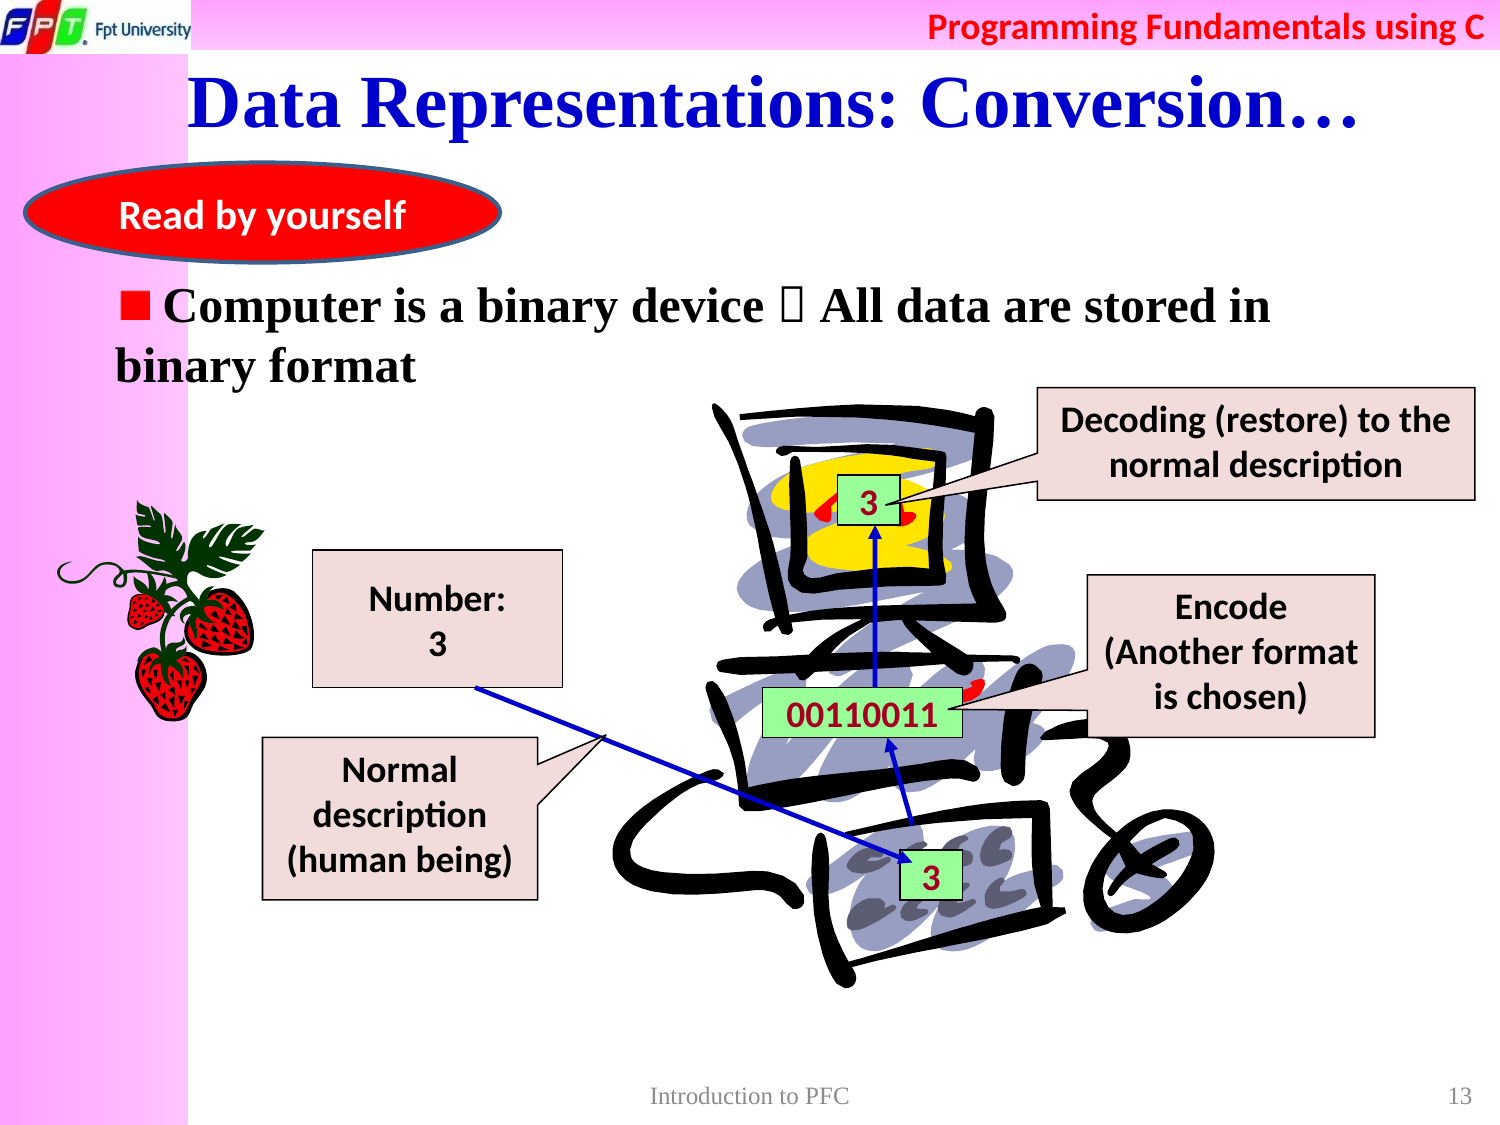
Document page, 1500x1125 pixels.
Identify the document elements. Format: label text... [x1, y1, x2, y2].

picture [612, 399, 1220, 994]
text_box Read by yourself [22, 160, 503, 265]
slide_number 13 [1137, 1074, 1488, 1116]
text_box Normal description (human being) [262, 734, 607, 900]
title Data Representations: Conversion… [125, 45, 1425, 150]
picture [114, 284, 150, 320]
text_box Number: 3 [312, 549, 563, 688]
text_box Computer is a binary device  All data are stored in binary format [99, 265, 1400, 400]
text_box Encode (Another format is chosen) [1225, 574, 1375, 738]
picture [0, 0, 191, 54]
footer Introduction to PFC [512, 1074, 988, 1116]
text_box Decoding (restore) to the normal description [1037, 387, 1475, 501]
picture [49, 499, 265, 722]
